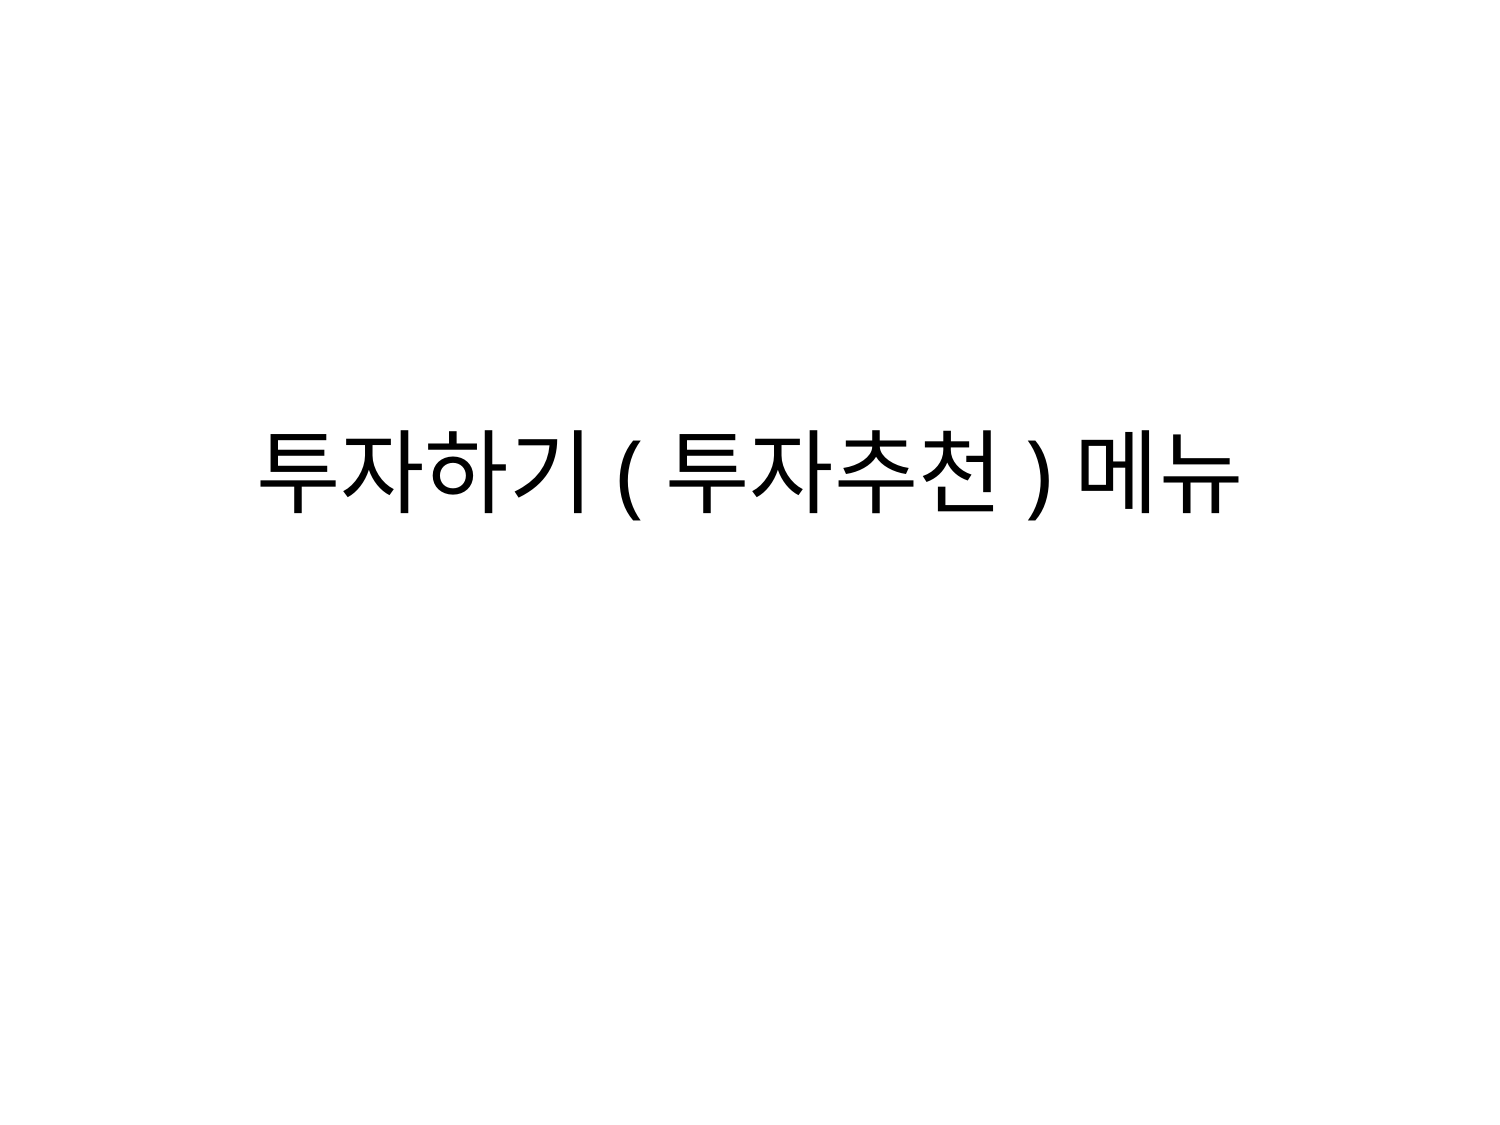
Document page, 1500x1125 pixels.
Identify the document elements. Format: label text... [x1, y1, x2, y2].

title 투자하기(투자추천)메뉴 [112, 349, 1388, 591]
